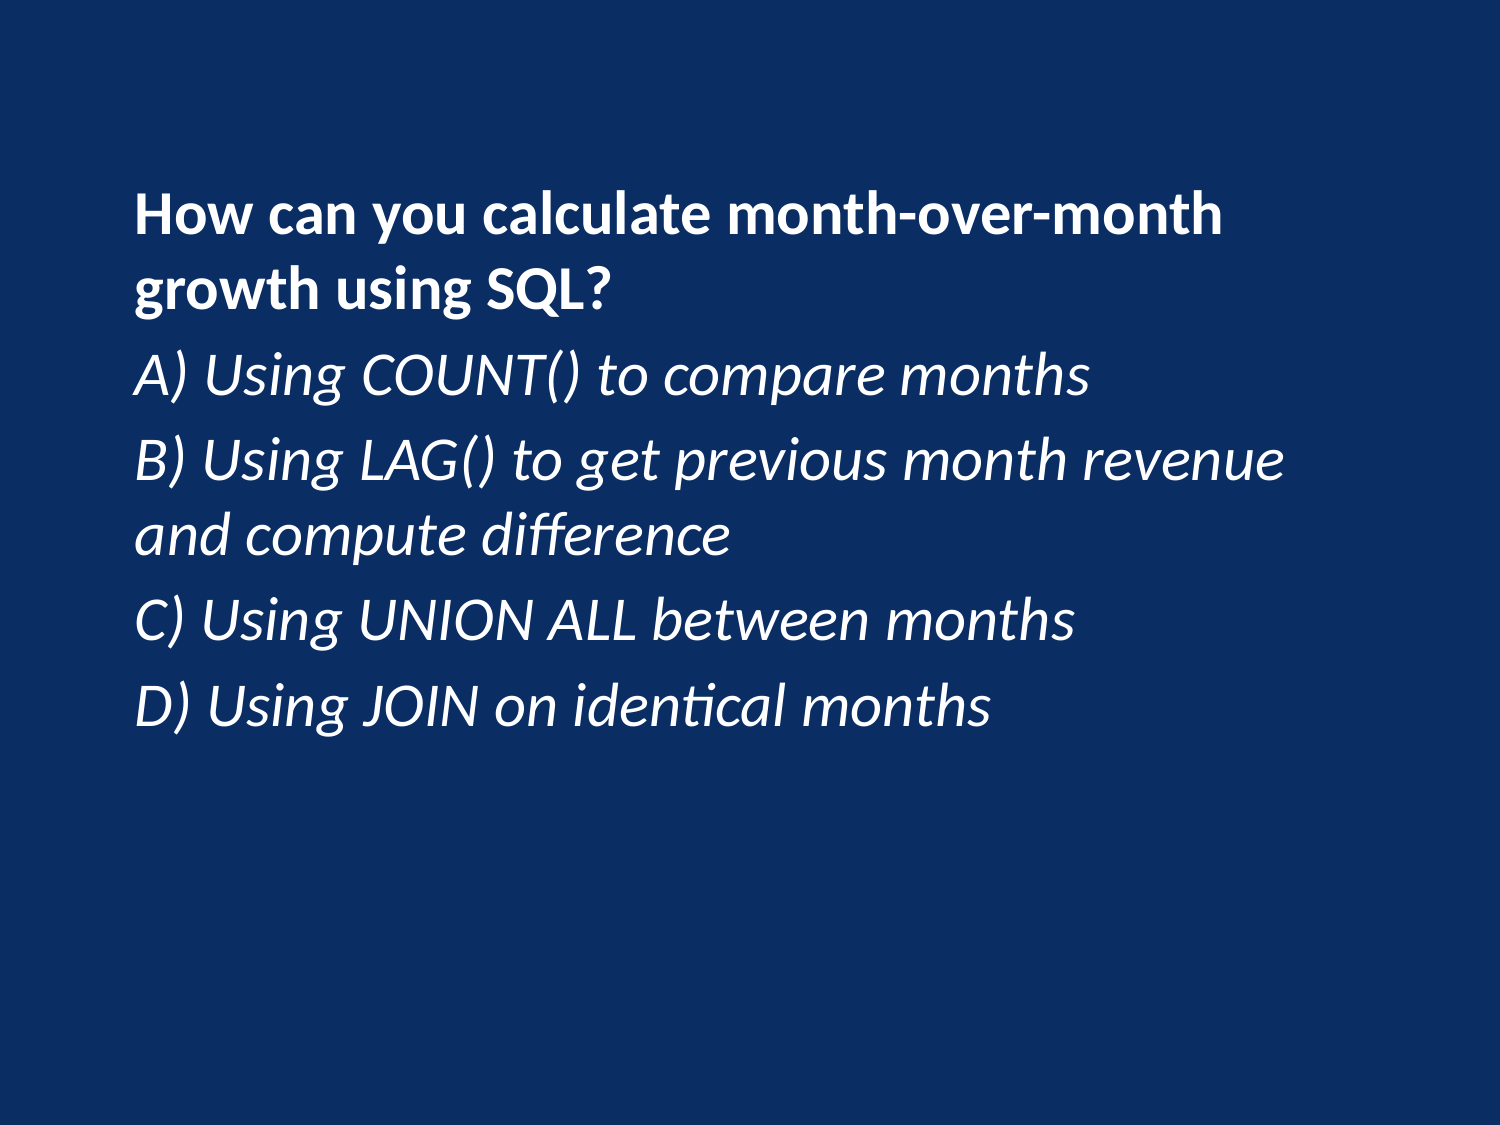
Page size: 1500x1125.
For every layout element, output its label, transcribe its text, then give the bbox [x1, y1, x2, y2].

text_box How can you calculate month-over-month growth using SQL? A) Using COUNT() to compare months B) Using LAG() to get previous month revenue and compute difference C) Using UNION ALL between months D) Using JOIN on identical months [119, 120, 1395, 746]
